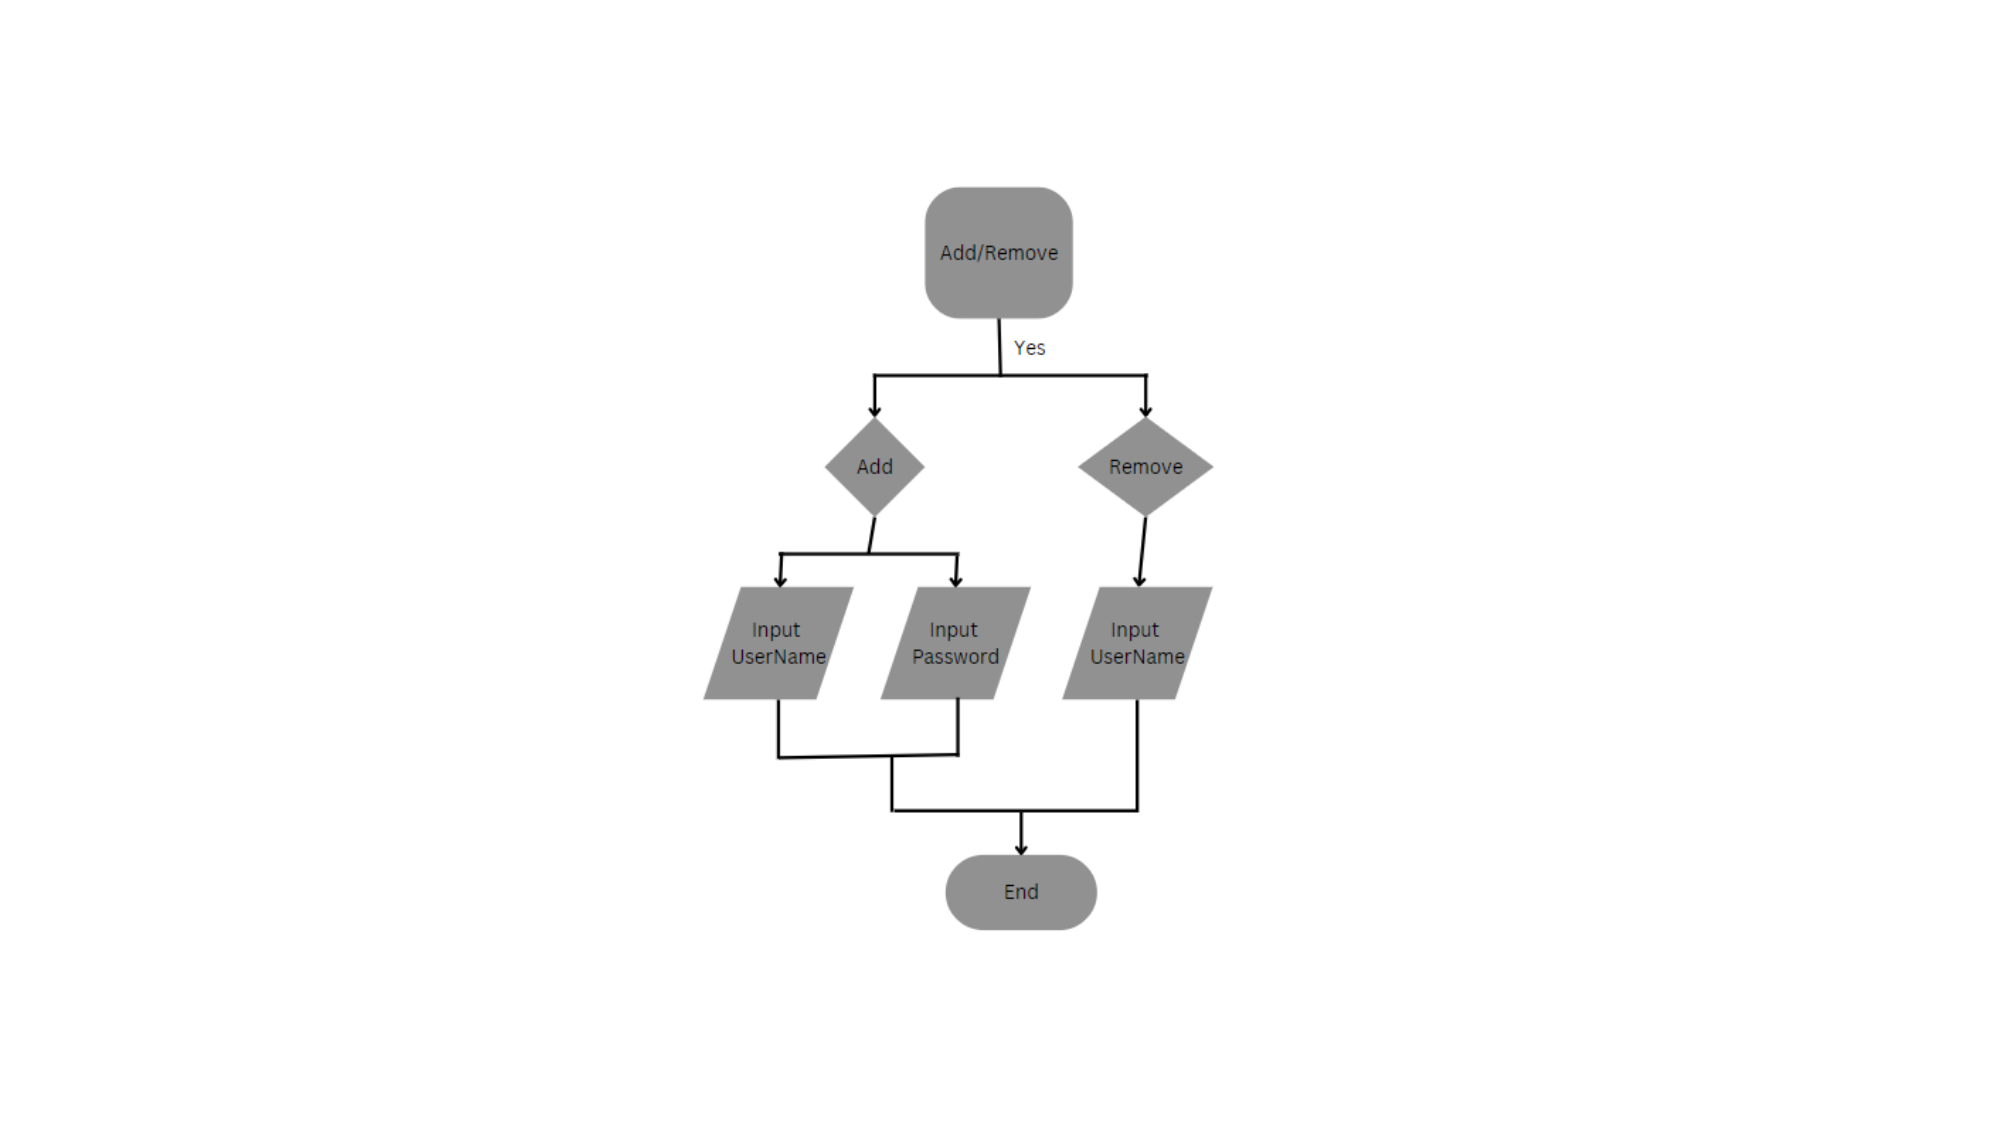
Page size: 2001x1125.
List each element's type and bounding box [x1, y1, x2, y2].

picture [596, 185, 1405, 936]
